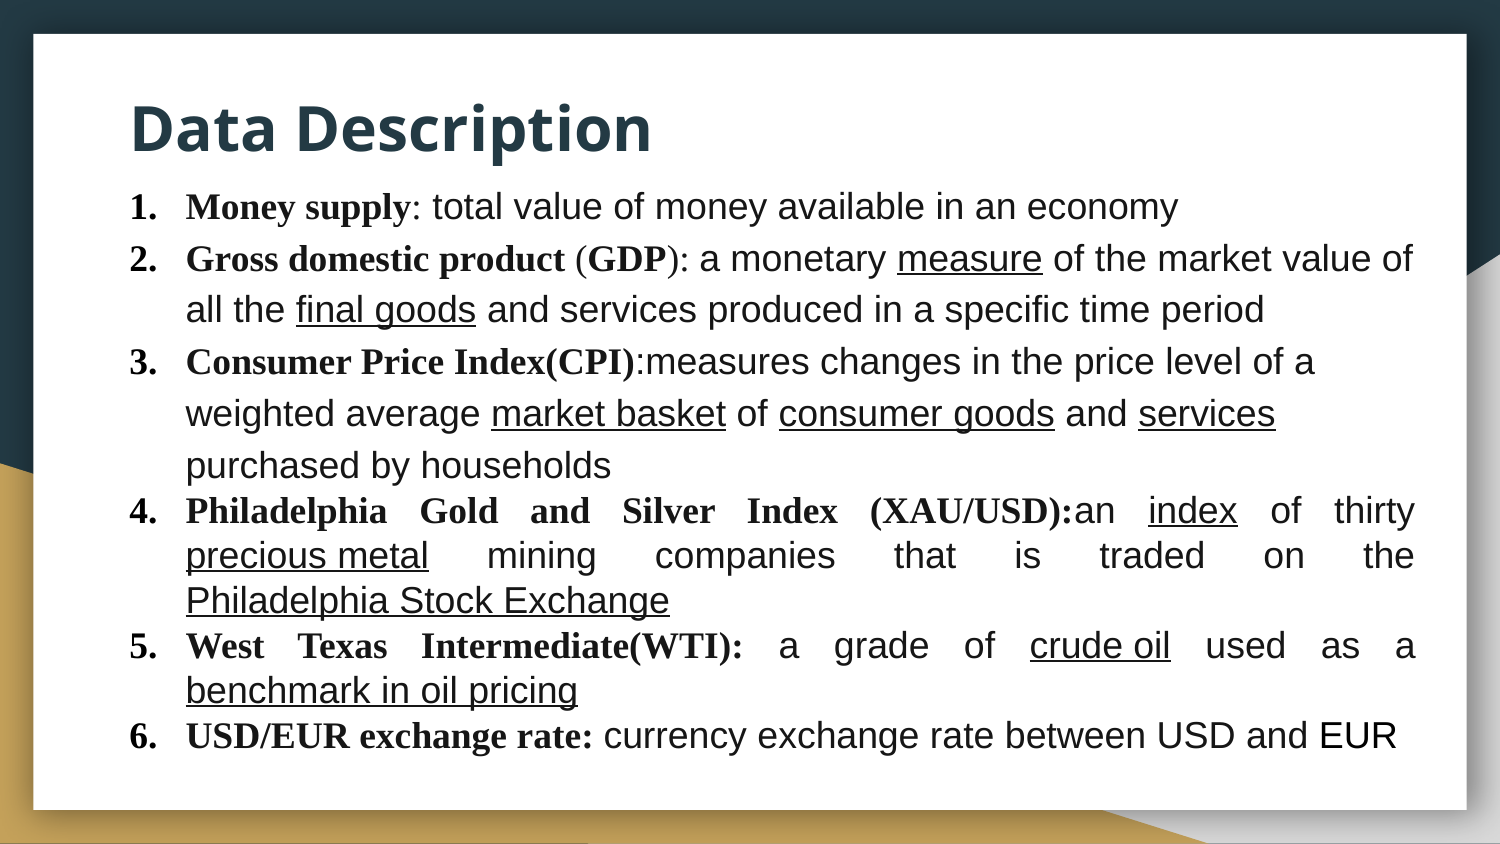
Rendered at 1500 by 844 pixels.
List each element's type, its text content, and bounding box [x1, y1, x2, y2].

list Money supply: total value of money available in an economy Gross domestic product (GDP): a monetary measure of the market value of all the final goods and services produced in a specific time period Consumer Price Index(CPI):measures changes in the price level of a weighted average market basket of consumer goods and services purchased by households Philadelphia Gold and Silver Index (XAU/USD):an index of thirty precious metal mining companies that is traded on the Philadelphia Stock Exchange West Texas Intermediate(WTI): a grade of crude oil used as a benchmark in oil pricing USD/EUR exchange rate: currency exchange rate between USD and EUR [95, 52, 1431, 631]
